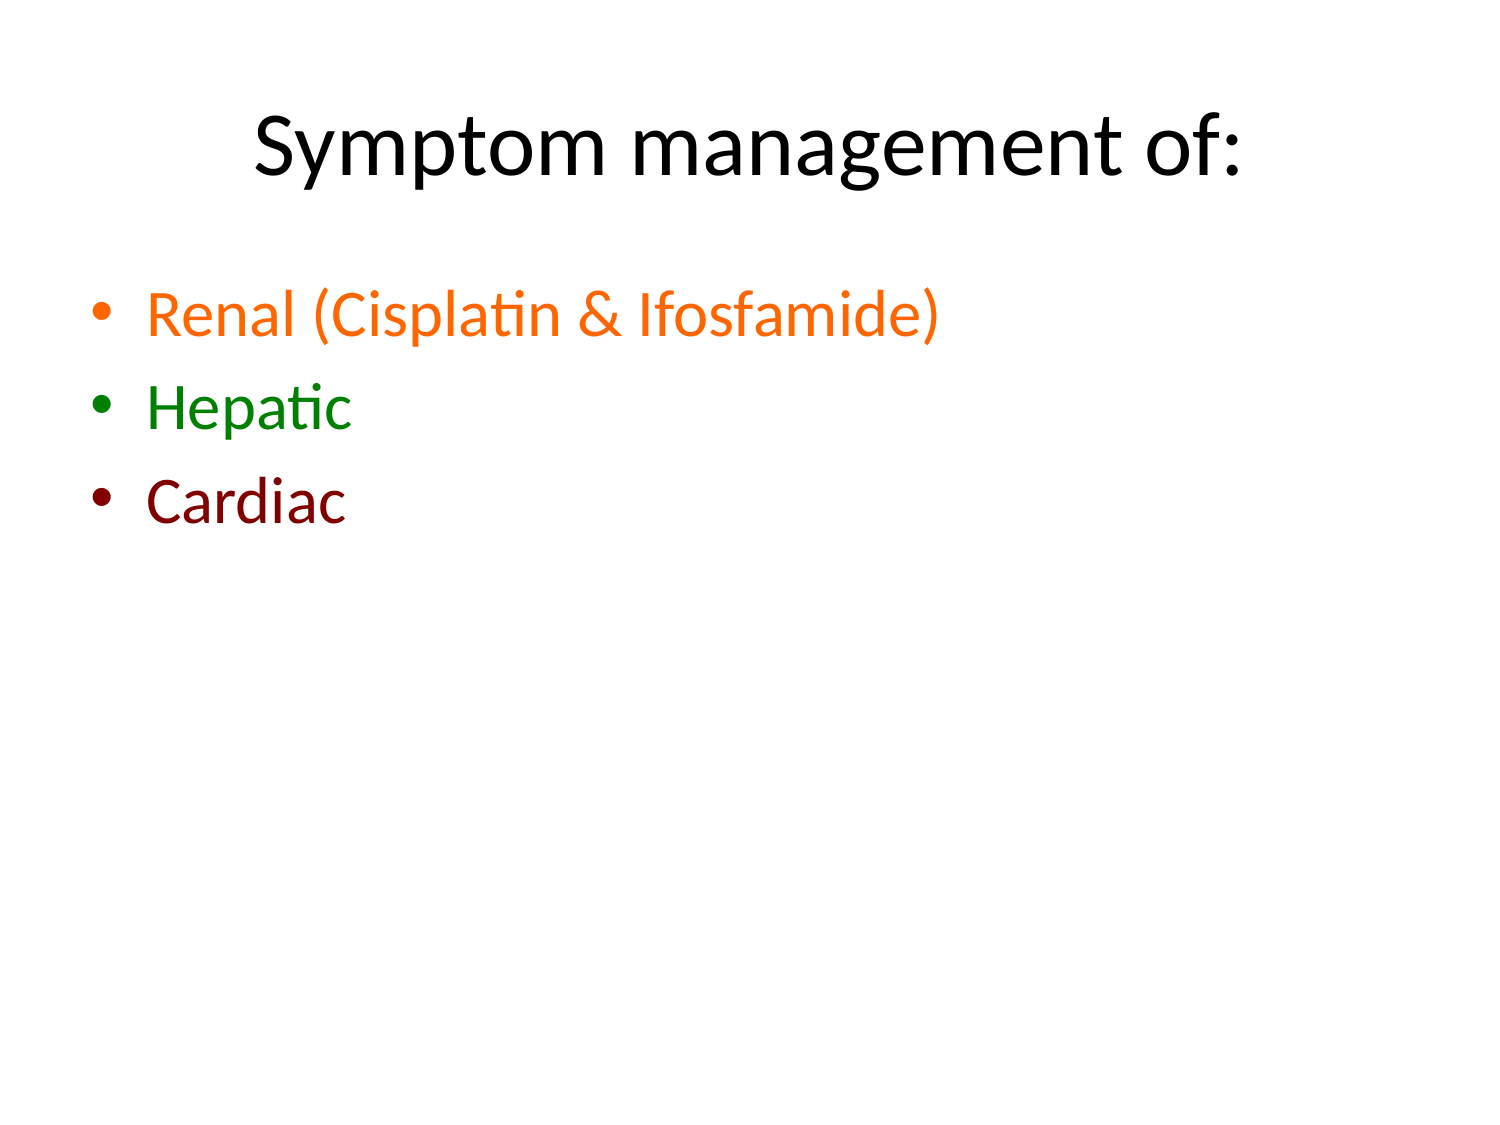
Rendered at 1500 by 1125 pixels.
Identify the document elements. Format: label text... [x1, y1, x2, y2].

list Renal (Cisplatin & Ifosfamide) Hepatic Cardiac [75, 262, 1425, 1005]
title Symptom management of: [75, 45, 1425, 233]
